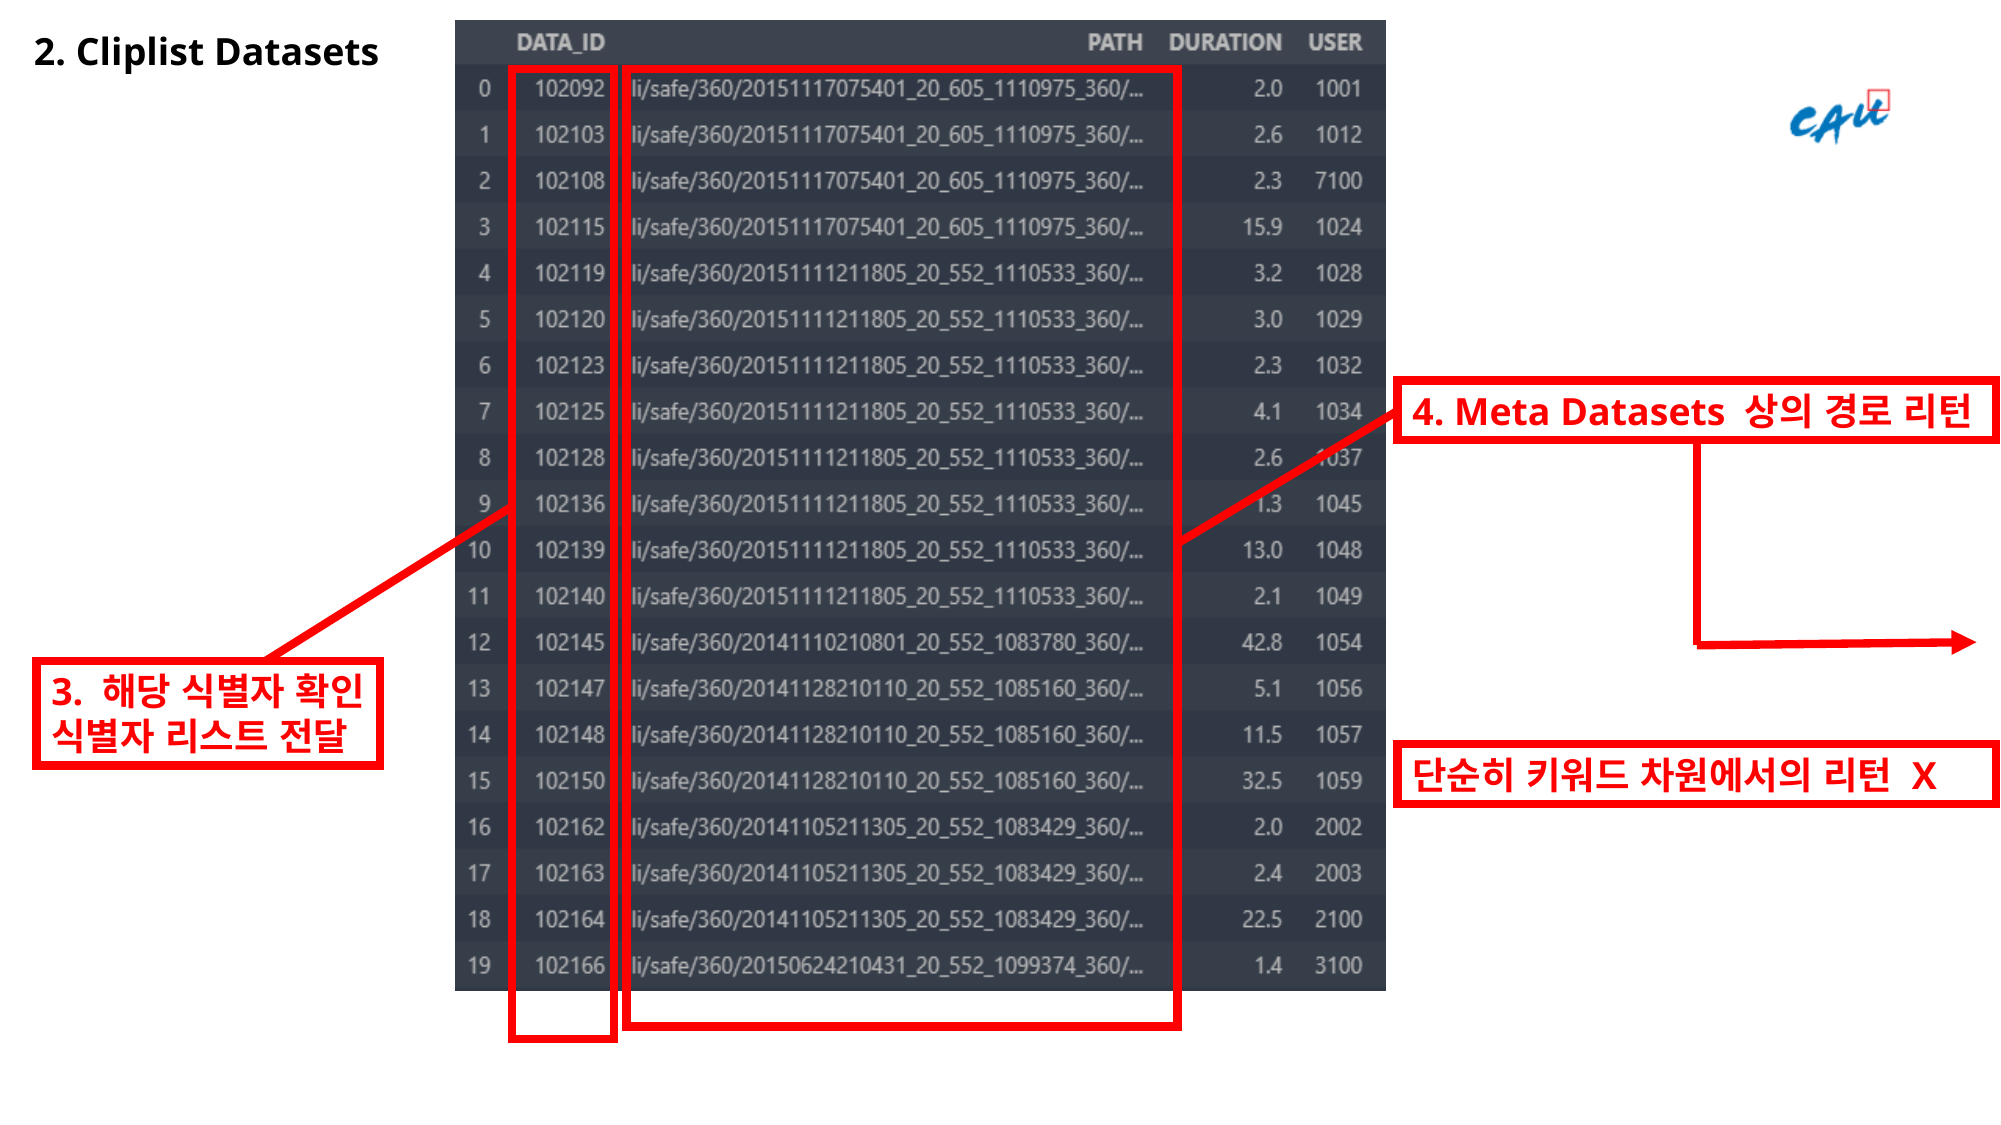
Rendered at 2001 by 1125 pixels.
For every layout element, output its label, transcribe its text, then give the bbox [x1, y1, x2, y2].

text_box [24, 68, 615, 1040]
picture [455, 20, 1386, 991]
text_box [1696, 441, 1977, 646]
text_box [626, 68, 1996, 1027]
text_box 2. Cliplist Datasets [19, 20, 395, 81]
